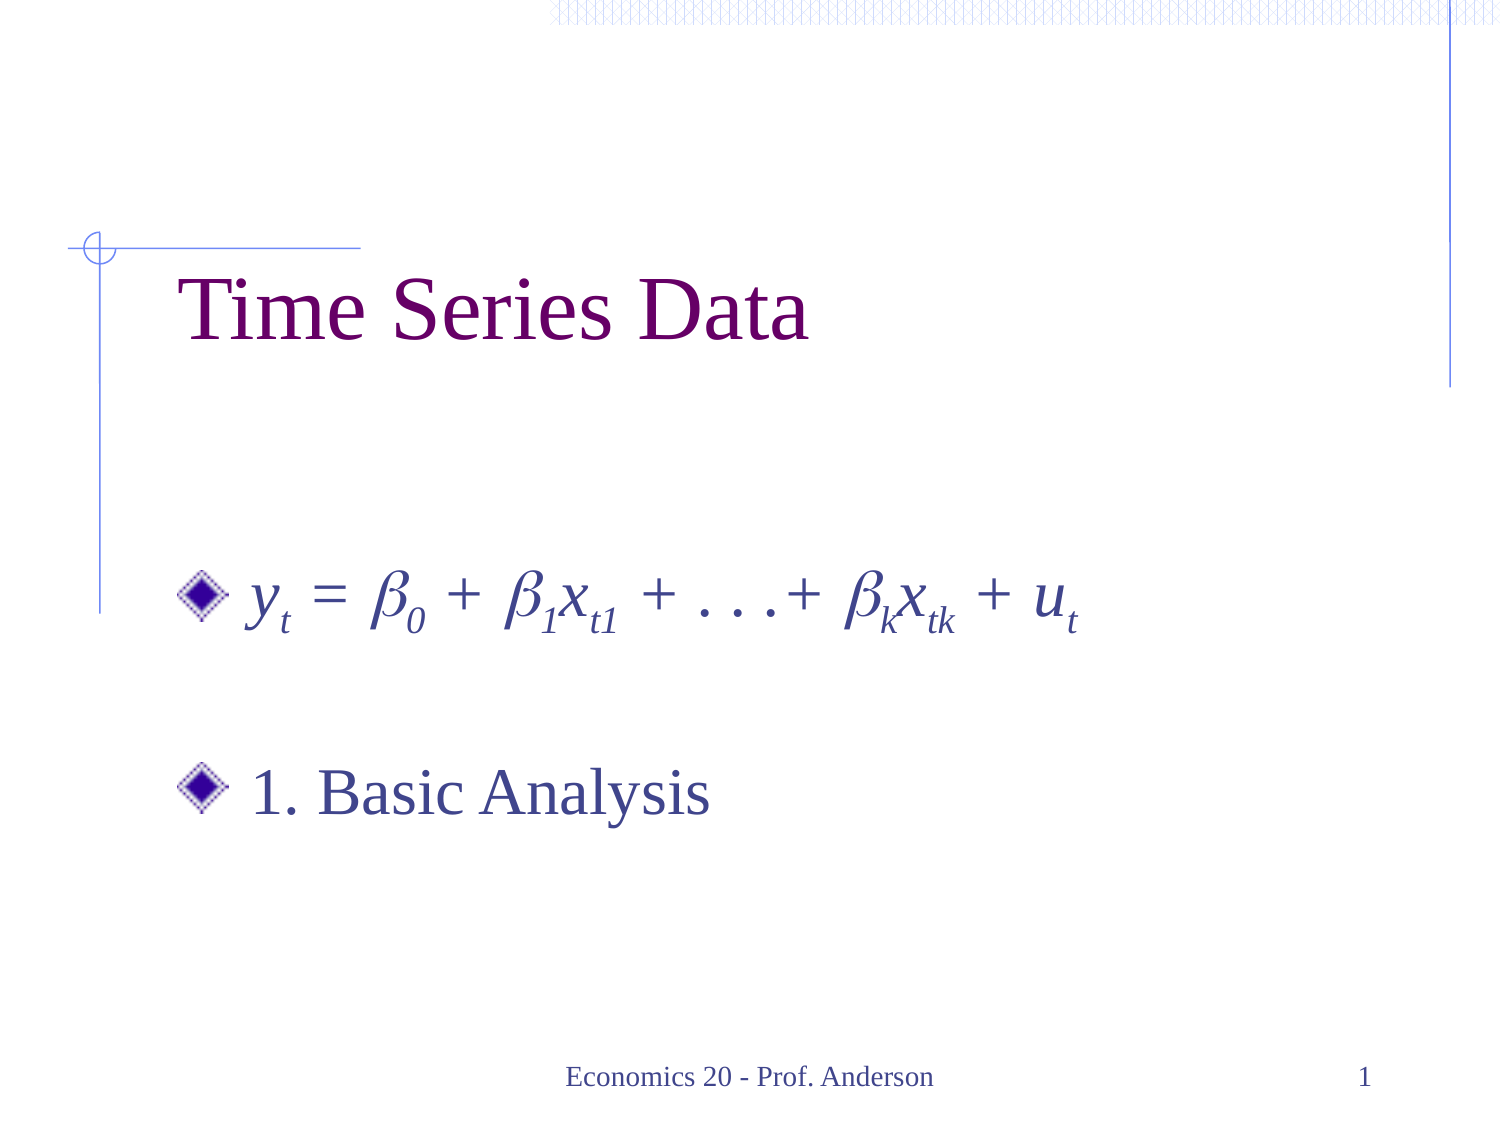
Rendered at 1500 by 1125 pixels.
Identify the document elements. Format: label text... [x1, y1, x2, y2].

footer Economics 20 - Prof. Anderson [512, 1025, 988, 1100]
slide_number 1 [1074, 1025, 1388, 1100]
text_box yt = b0 + b1xt1 + . . .+ bkxtk + ut 1. Basic Analysis [162, 542, 1213, 831]
picture [177, 570, 229, 622]
picture [177, 762, 229, 814]
text_box Time Series Data [162, 287, 1438, 475]
